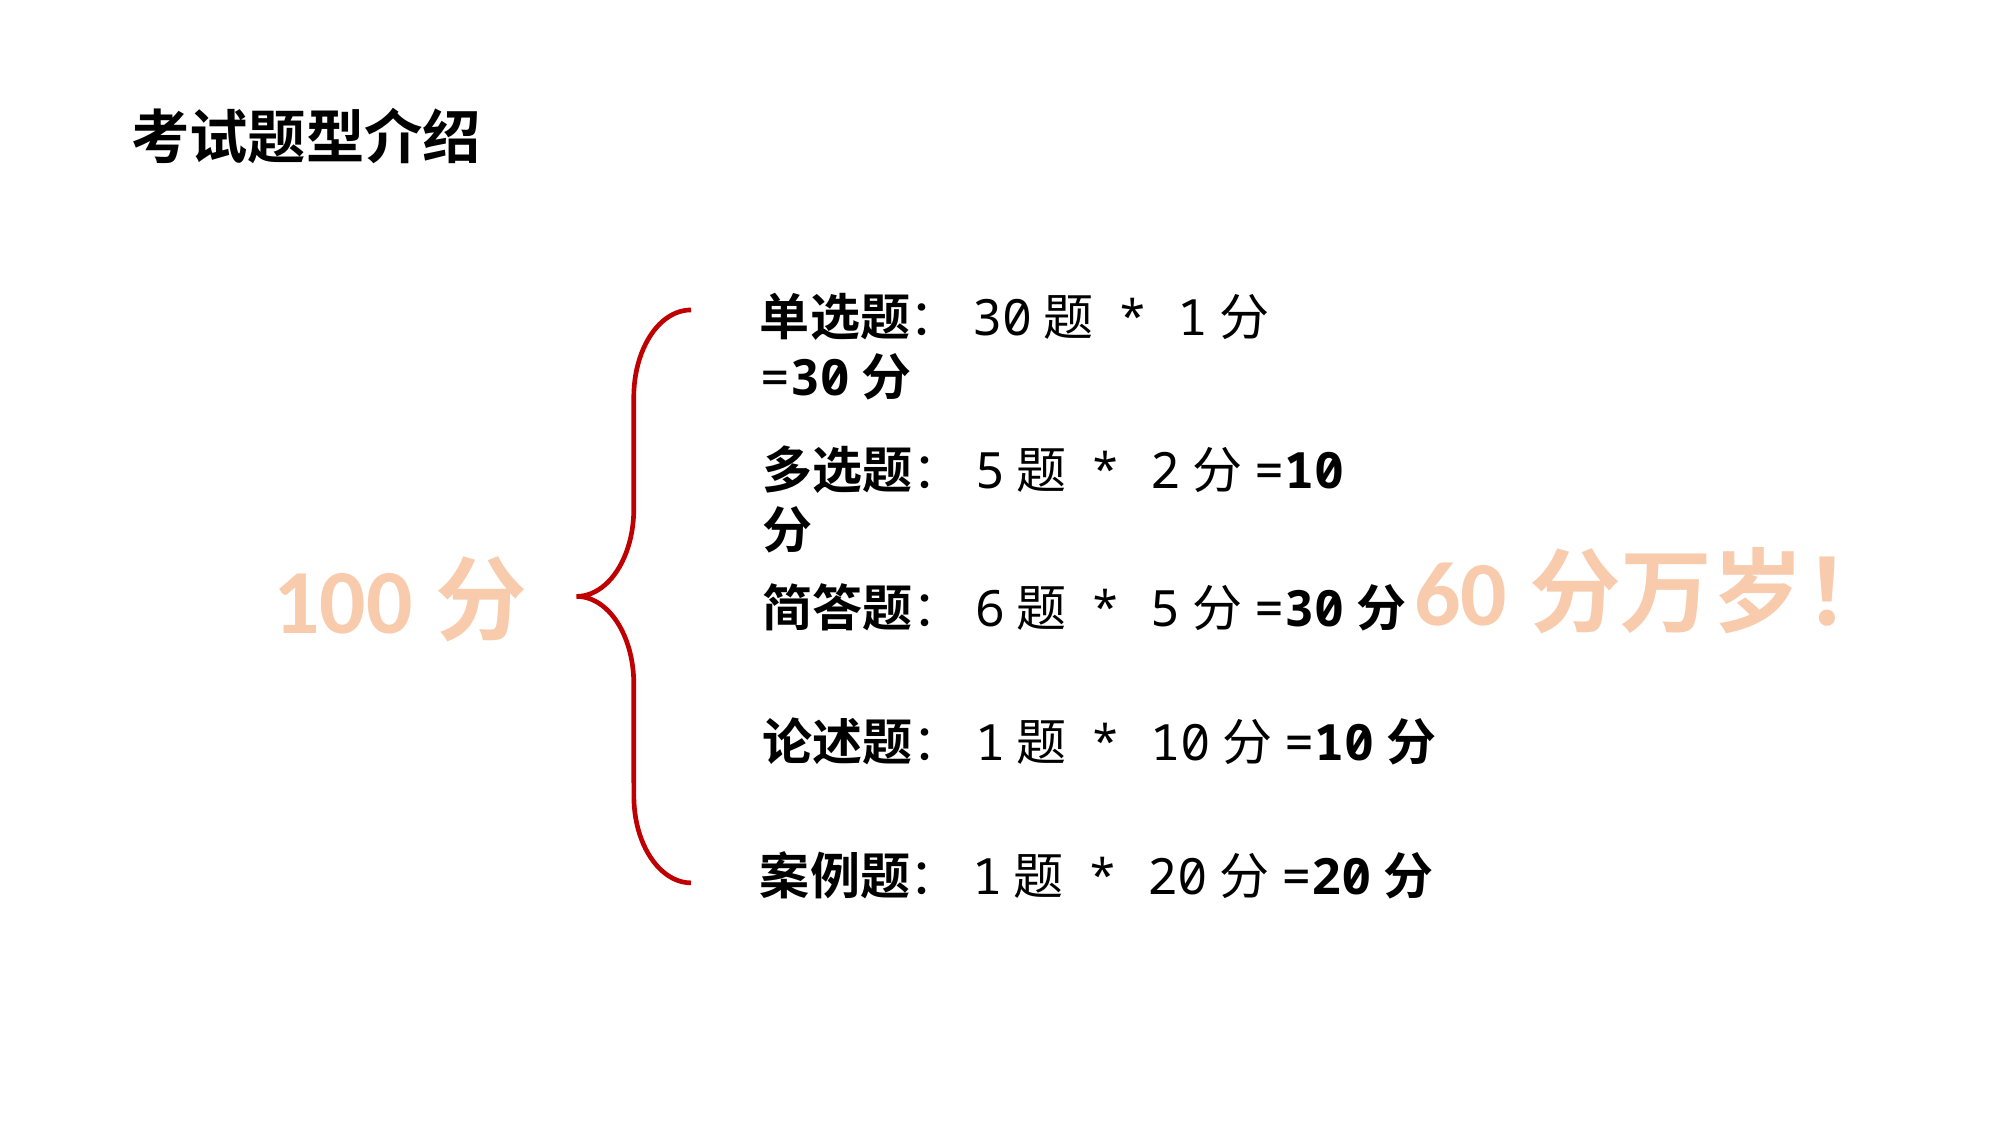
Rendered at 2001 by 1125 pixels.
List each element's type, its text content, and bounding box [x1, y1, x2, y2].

text_box 多选题：5题 * 2分=10分 [747, 430, 1389, 522]
text_box 案例题：1题 * 20分=20分 [744, 837, 1519, 929]
text_box 论述题：1题 * 10分=10分 [747, 702, 1522, 794]
text_box [612, 309, 692, 884]
text_box 考试题型介绍 [109, 70, 635, 200]
text_box 简答题：6题 * 5分=30分 [747, 569, 1611, 661]
text_box 100分 [188, 534, 612, 659]
text_box 60分万岁！ [1388, 526, 1922, 652]
text_box 单选题：30题 * 1分=30分 [744, 277, 1386, 369]
